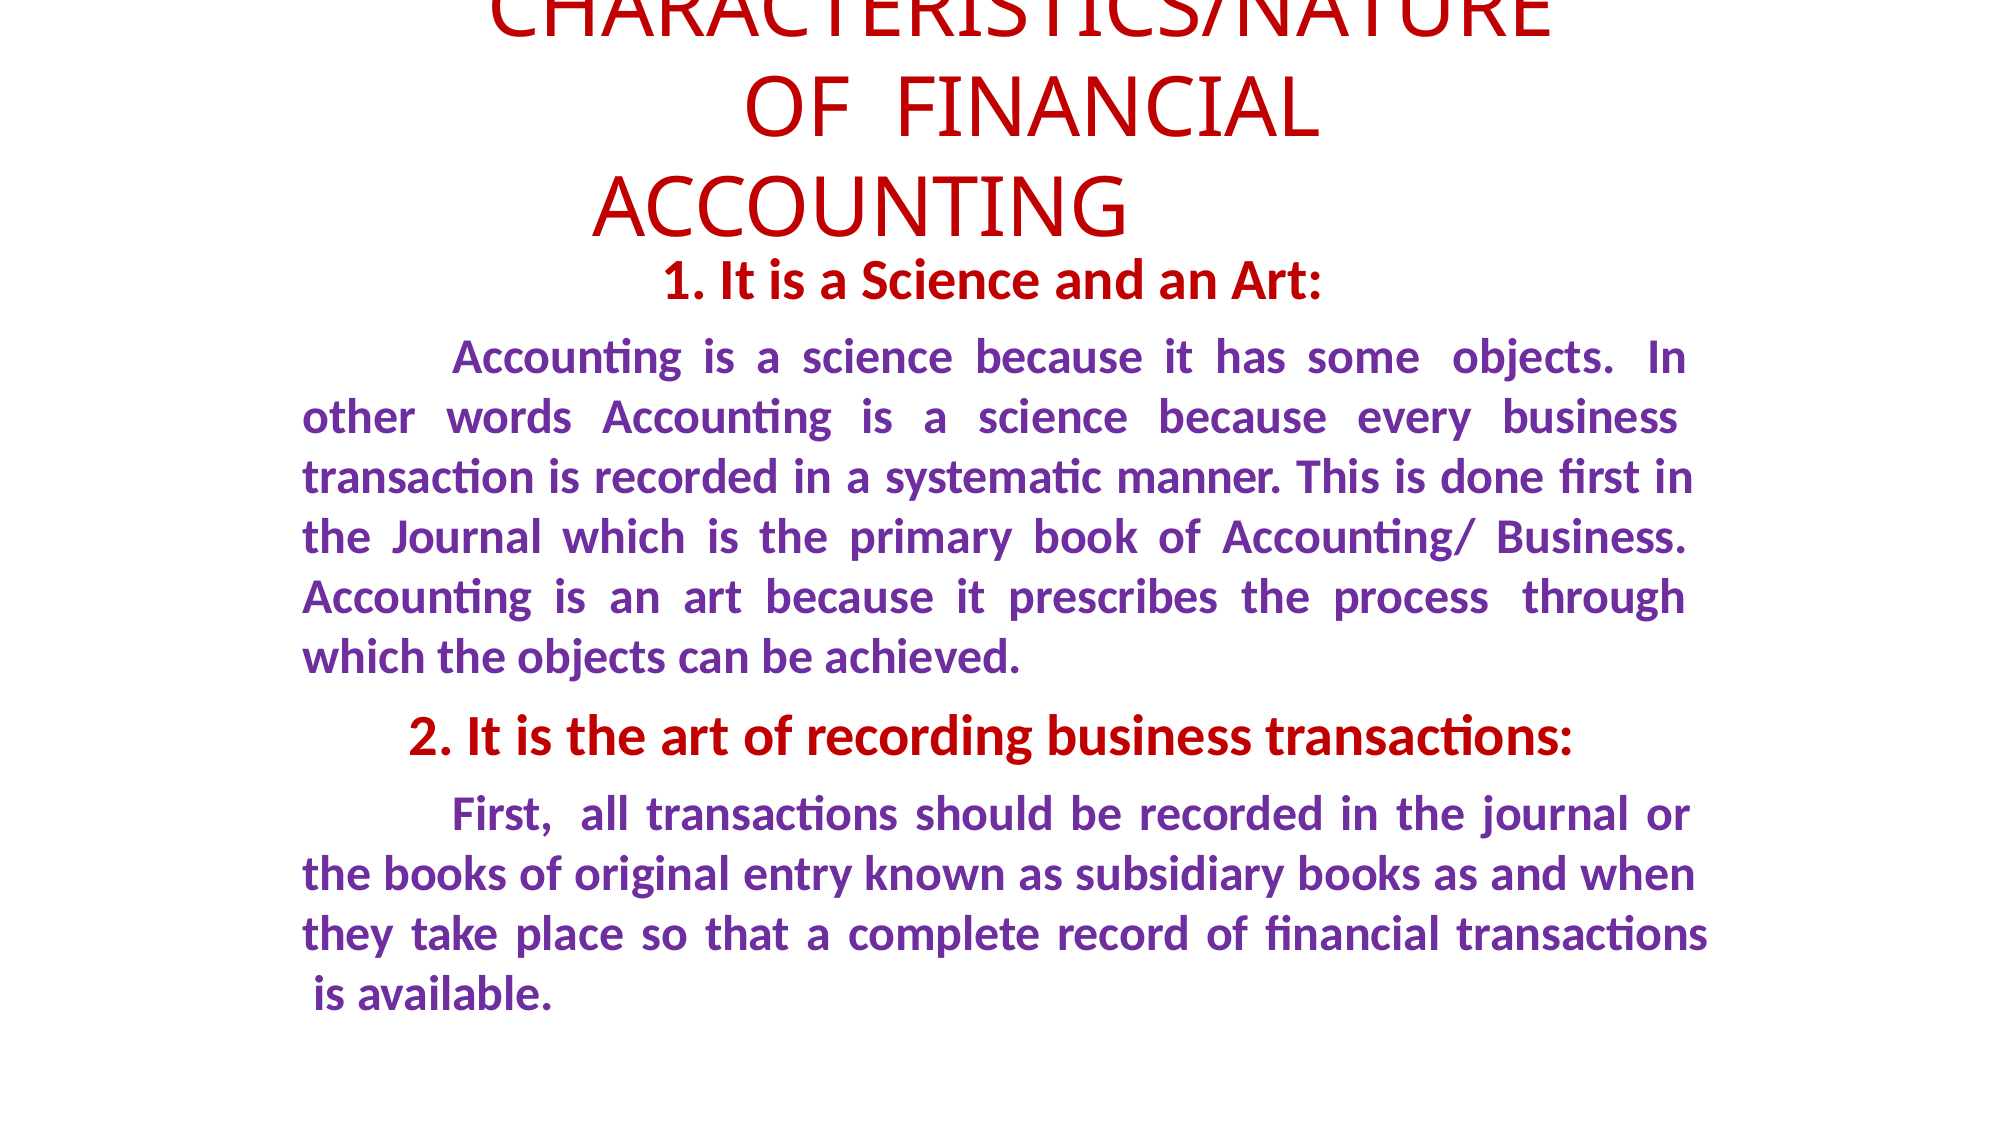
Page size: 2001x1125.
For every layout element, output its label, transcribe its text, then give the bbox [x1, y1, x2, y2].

text_box It is a Science and an Art: Accounting is a science because it has some objects. In other words Accounting is a science because every business transaction is recorded in a systematic manner. This is done first in the Journal which is the primary book of Accounting/ Business. Accounting is an art because it prescribes the process through which the objects can be achieved. It is the art of recording business transactions: First, all transactions should be recorded in the journal or the books of original entry known as subsidiary books as and when they take place so that a complete record of financial transactions is available. [300, 224, 1710, 1021]
title CHARACTERISTICS/NATURE OF FINANCIAL ACCOUNTING [485, 0, 1565, 224]
